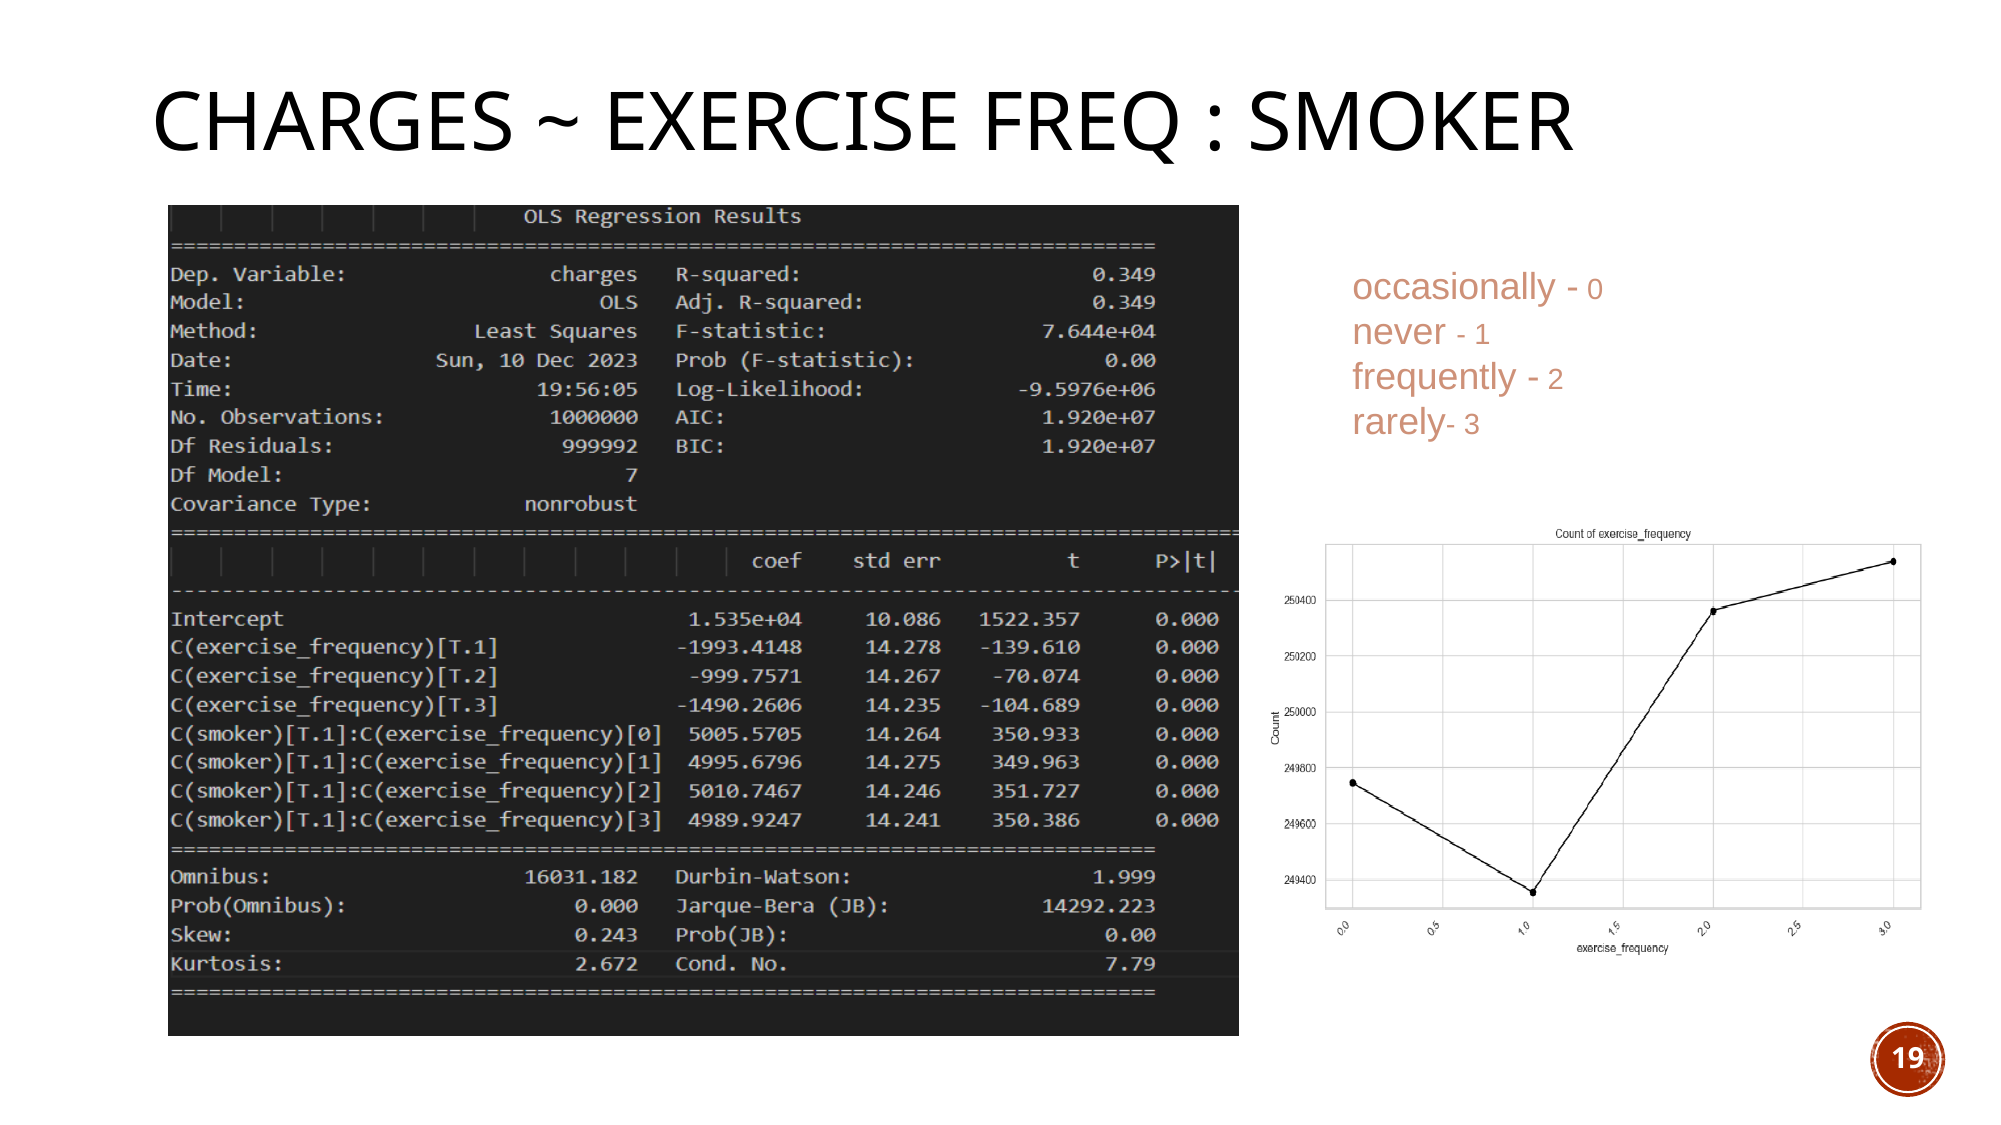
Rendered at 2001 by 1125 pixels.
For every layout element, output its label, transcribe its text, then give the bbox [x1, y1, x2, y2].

text_box Charges ~ exercise freq : smoker [136, 69, 1608, 179]
picture [168, 205, 1239, 1036]
text_box occasionally - 0 never - 1 frequently - 2 rarely- 3 [1337, 254, 1710, 450]
picture [1266, 526, 1925, 961]
slide_number 19 [1855, 1028, 1961, 1089]
